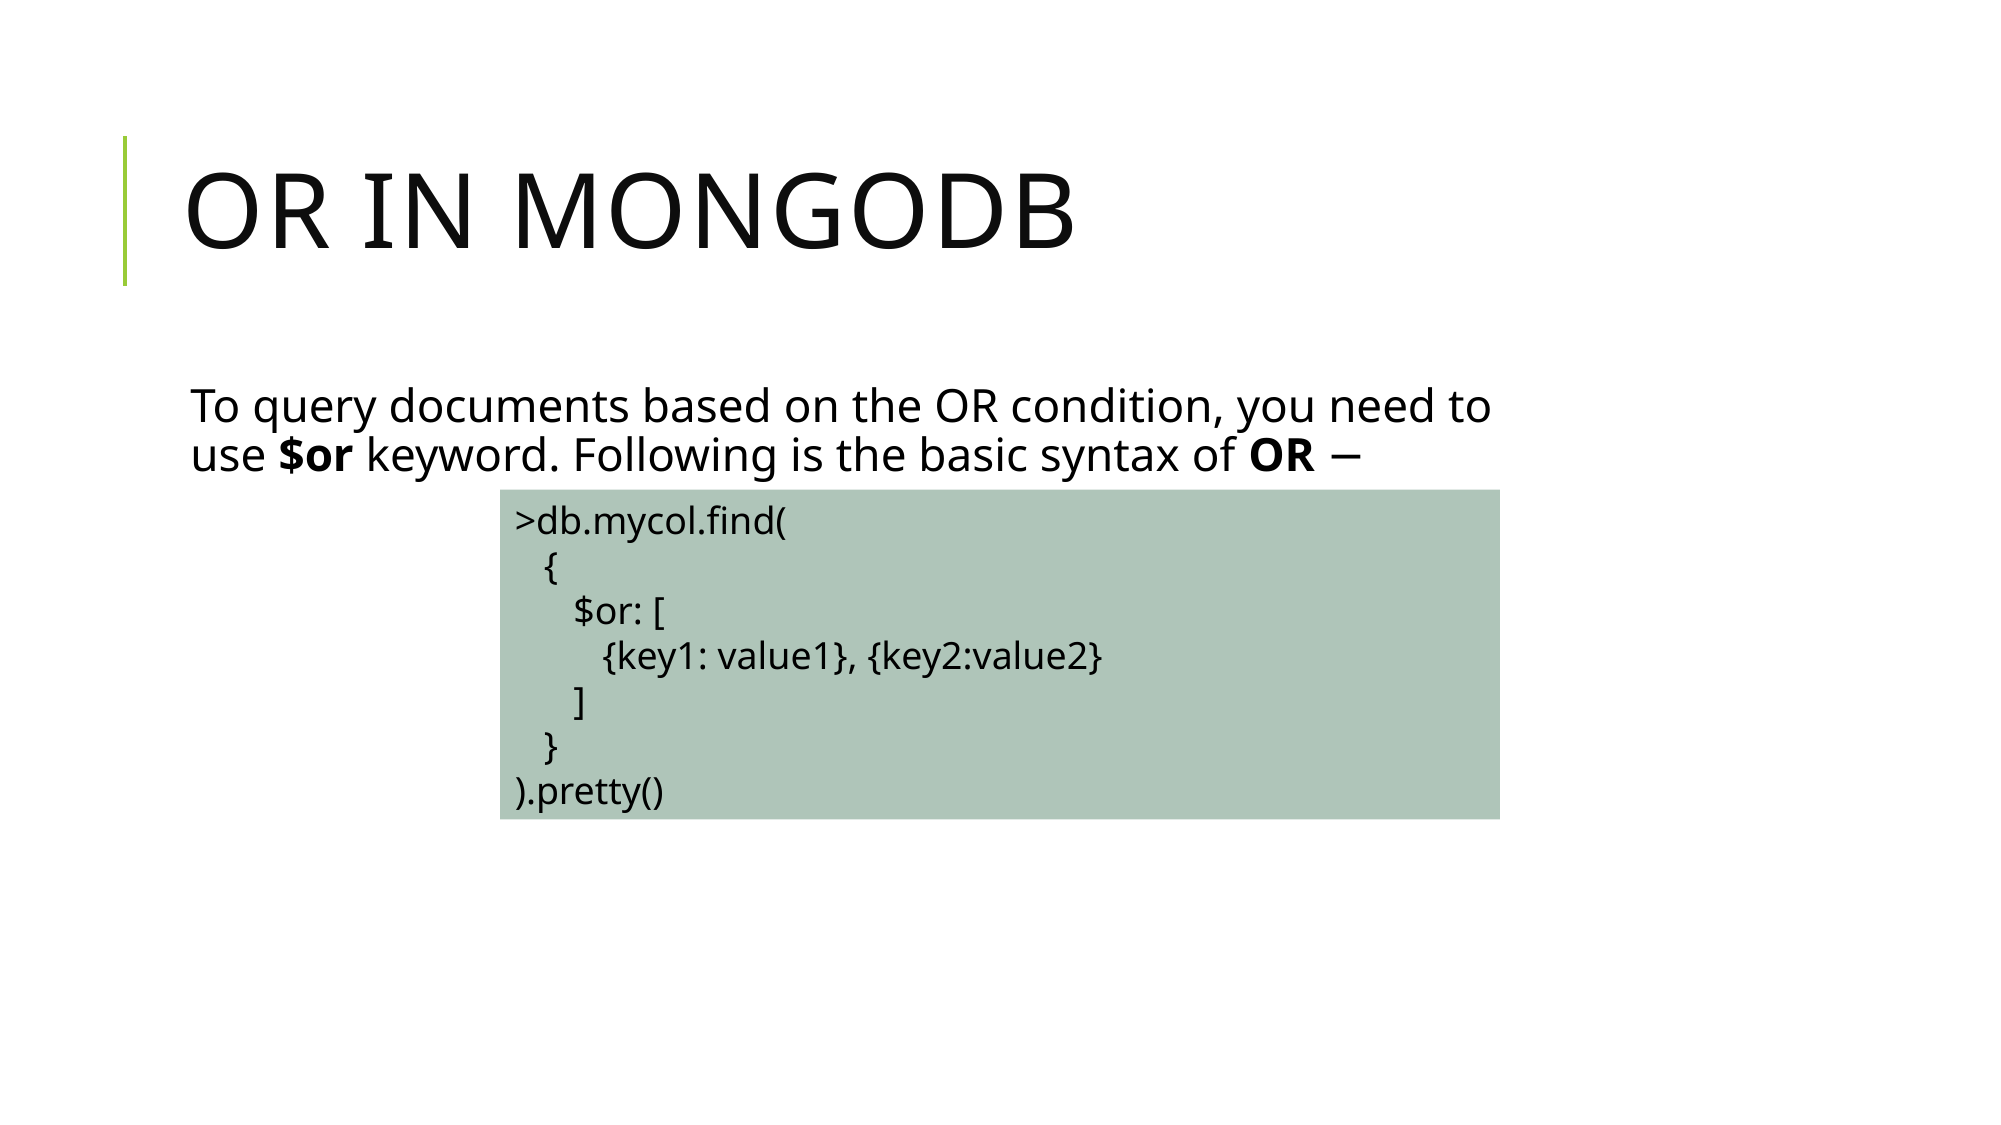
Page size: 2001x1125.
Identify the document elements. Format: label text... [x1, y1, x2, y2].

text_box >db.mycol.find( { $or: [ {key1: value1}, {key2:value2} ] } ).pretty() [500, 489, 1500, 820]
list To query documents based on the OR condition, you need to use $or keyword. Following is the basic syntax of OR − [168, 375, 1763, 1035]
title OR in MongoDB [168, 96, 1763, 342]
